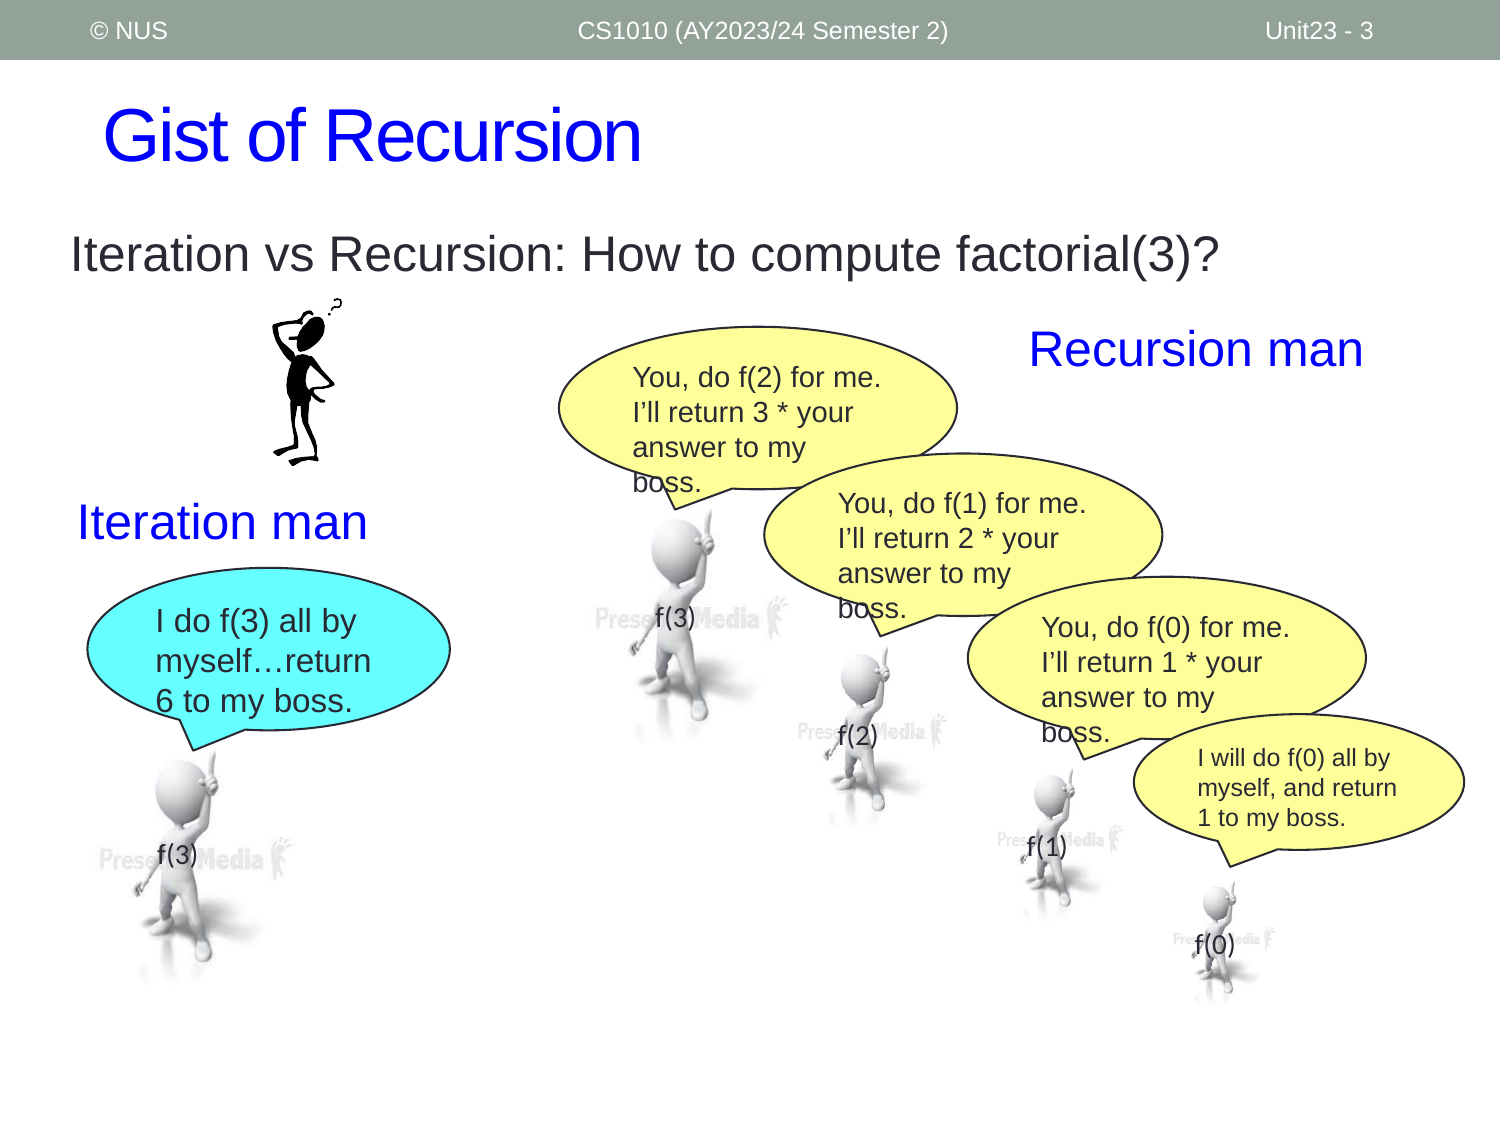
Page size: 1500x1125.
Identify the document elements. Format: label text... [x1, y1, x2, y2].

title Gist of Recursion [87, 62, 1463, 200]
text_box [558, 326, 958, 745]
slide_number Unit23 - 3 [1250, 3, 1425, 57]
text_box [764, 453, 1163, 829]
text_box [1133, 714, 1465, 1006]
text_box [967, 576, 1367, 922]
slide_number © NUS [75, 3, 550, 57]
text_box Recursion man [1013, 308, 1404, 384]
text_box Iteration man [61, 482, 452, 557]
picture [272, 298, 342, 467]
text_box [66, 567, 451, 986]
list Iteration vs Recursion: How to compute factorial(3)? [54, 214, 1288, 306]
footer CS1010 (AY2023/24 Semester 2) [562, 3, 1238, 57]
